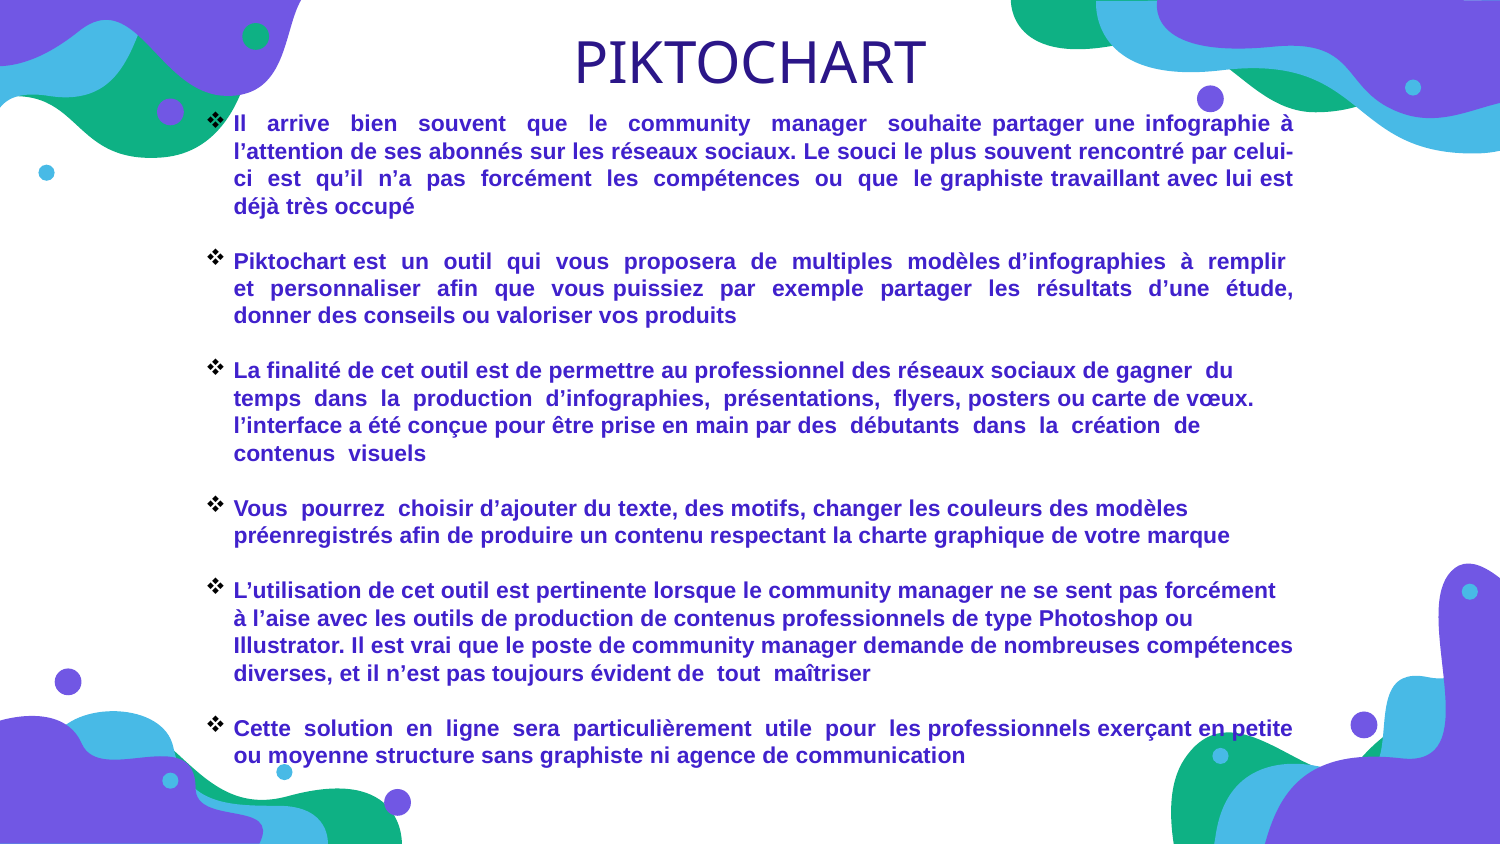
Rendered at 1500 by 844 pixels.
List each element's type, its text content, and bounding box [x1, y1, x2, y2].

text_box Il arrive bien souvent que le community manager souhaite partager une infographie à l’attention de ses abonnés sur les réseaux sociaux. Le souci le plus souvent rencontré par celui-ci est qu’il n’a pas forcément les compétences ou que le graphiste travaillant avec lui est déjà très occupé Piktochart est un outil qui vous proposera de multiples modèles d’infographies à remplir et personnaliser afin que vous puissiez par exemple partager les résultats d’une étude, donner des conseils ou valoriser vos produits La finalité de cet outil est de permettre au professionnel des réseaux sociaux de gagner du temps dans la production d’infographies, présentations, flyers, posters ou carte de vœux. l’interface a été conçue pour être prise en main par des débutants dans la création de contenus visuels Vous pourrez choisir d’ajouter du texte, des motifs, changer les couleurs des modèles préenregistrés afin de produire un contenu respectant la charte graphique de votre marque L’utilisation de cet outil est pertinente lorsque le community manager ne se sent pas forcément à l’aise avec les outils de production de contenus professionnels de type Photoshop ou Illustrator. Il est vrai que le poste de community manager demande de nombreuses compétences diverses, et il n’est pas toujours évident de tout maîtriser Cette solution en ligne sera particulièrement utile pour les professionnels exerçant en petite ou moyenne structure sans graphiste ni agence de communication [190, 101, 1310, 776]
text_box PIKTOCHART [74, 42, 1426, 79]
